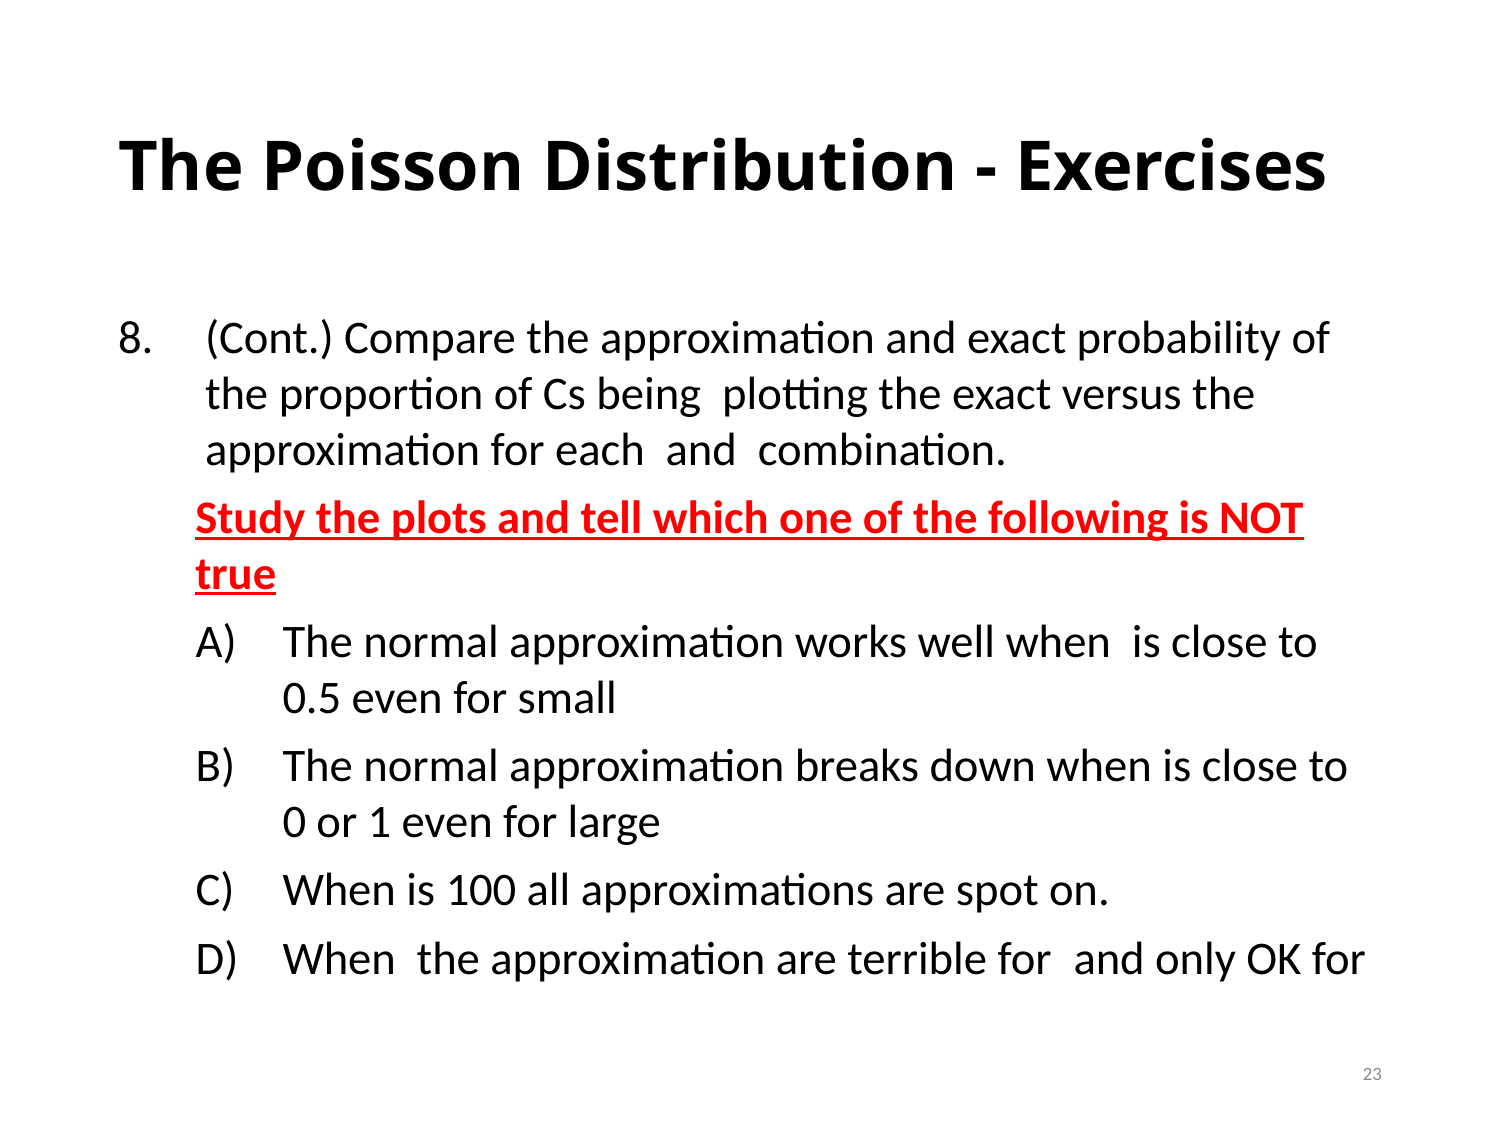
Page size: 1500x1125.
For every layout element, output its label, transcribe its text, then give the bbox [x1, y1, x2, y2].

slide_number 23 [1059, 1042, 1397, 1103]
title The Poisson Distribution - Exercises [103, 59, 1397, 278]
